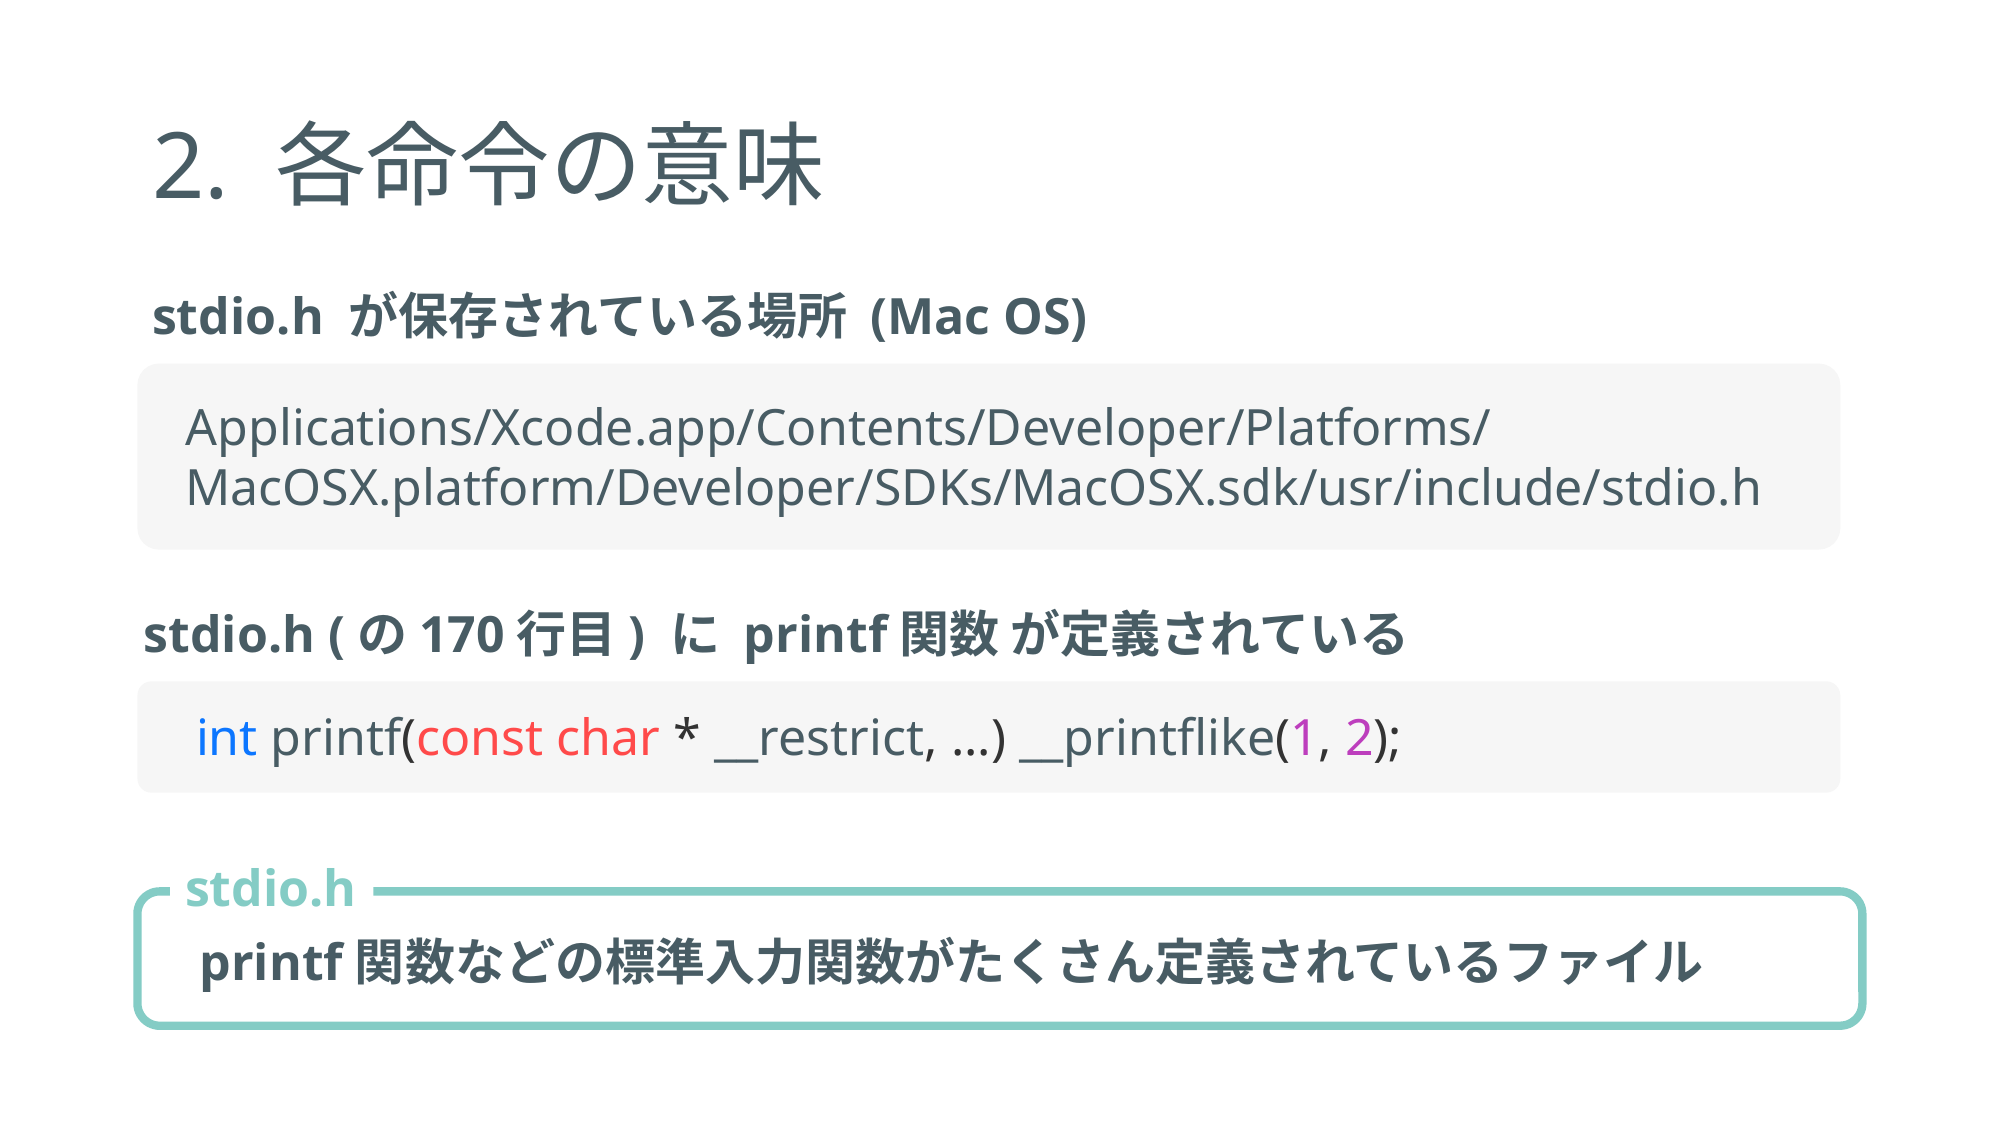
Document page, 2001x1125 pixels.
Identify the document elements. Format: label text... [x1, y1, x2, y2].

text_box [136, 890, 1864, 1027]
text_box stdio.h [170, 849, 374, 925]
text_box stdio.h (の170行目) に printf関数 が定義されている [128, 595, 1428, 671]
text_box stdio.h が保存されている場所 (Mac OS) [137, 277, 1437, 352]
text_box Applications/Xcode.app/Contents/Developer/Platforms/ MacOSX.platform/Developer/SDKs/MacOSX.sdk/usr/include/stdio.h [170, 388, 1808, 524]
title 2. 各命令の意味 [137, 59, 1863, 278]
text_box int printf(const char * __restrict, ...) __printflike(1, 2); [181, 697, 1418, 773]
text_box printf関数などの標準入力関数がたくさん定義されているファイル [184, 923, 1808, 999]
text_box [136, 362, 1842, 551]
text_box [136, 680, 1842, 794]
